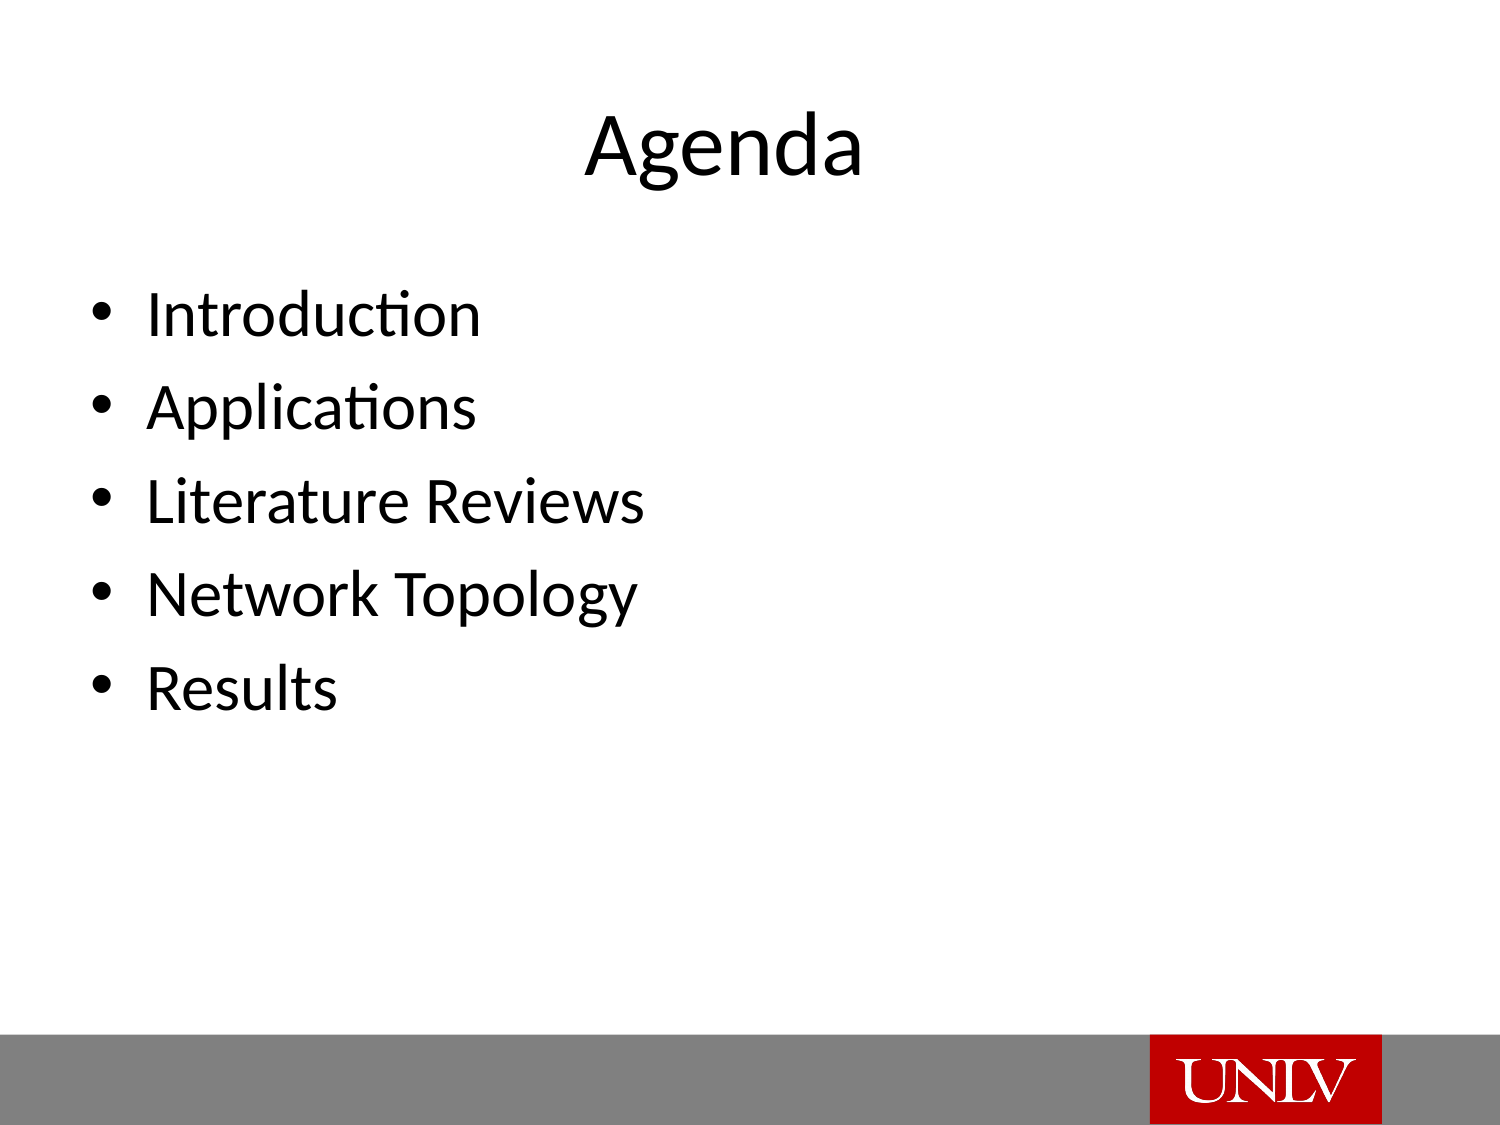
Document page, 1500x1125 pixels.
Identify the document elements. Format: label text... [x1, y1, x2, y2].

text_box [1149, 1034, 1383, 1125]
text_box [1380, 1032, 1500, 1125]
list Introduction Applications Literature Reviews Network Topology Results [75, 262, 1425, 1005]
text_box [0, 1032, 1151, 1125]
title Agenda [50, 45, 1400, 233]
